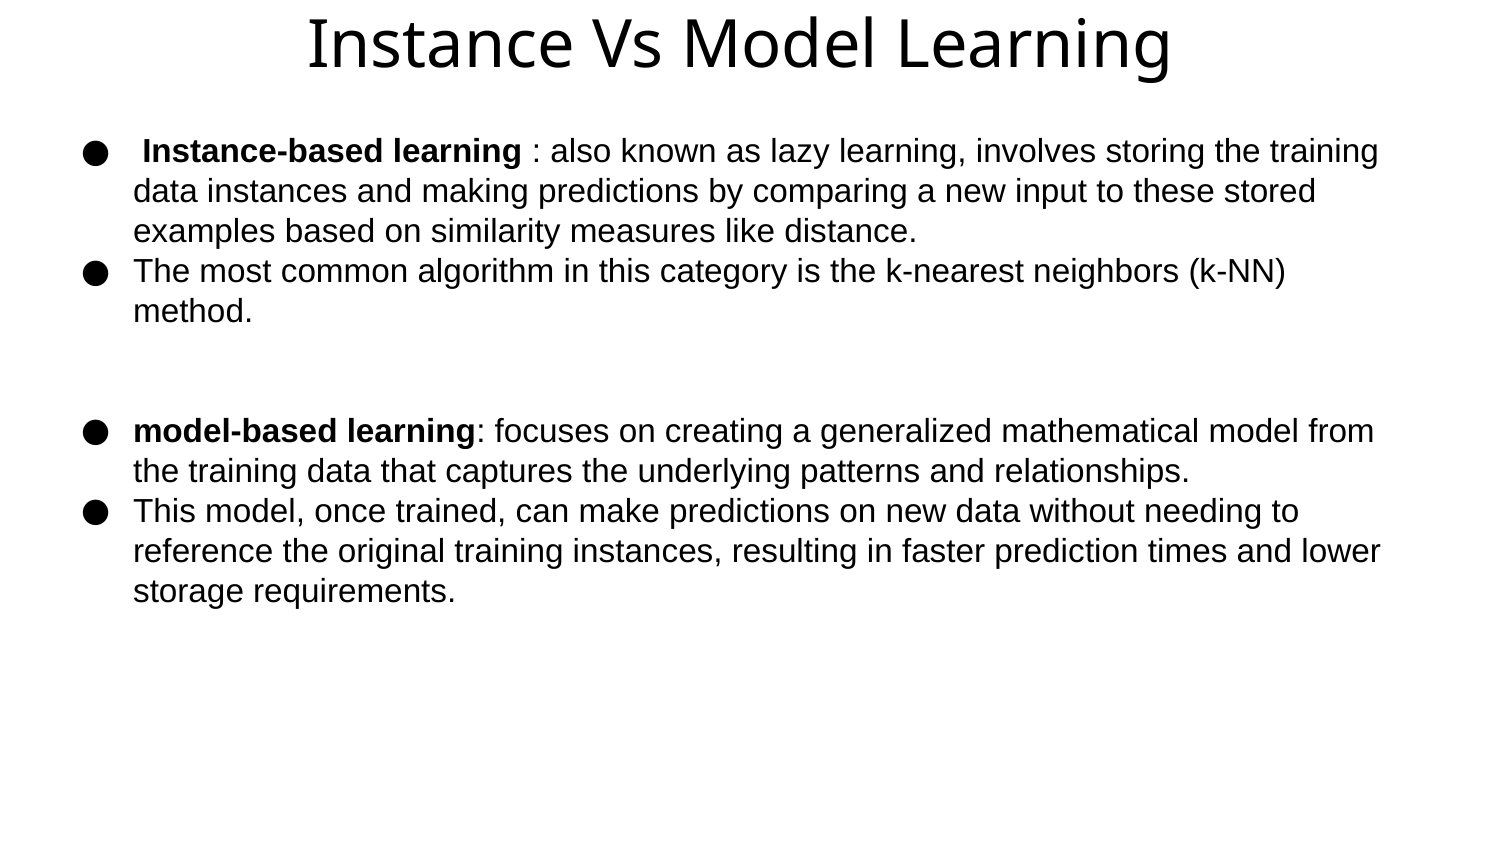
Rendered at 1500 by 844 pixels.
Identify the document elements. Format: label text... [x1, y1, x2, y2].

text_box Instance Vs Model Learning [65, 9, 1416, 71]
text_box Instance-based learning : also known as lazy learning, involves storing the training data instances and making predictions by comparing a new input to these stored examples based on similarity measures like distance. The most common algorithm in this category is the k-nearest neighbors (k-NN) method. model-based learning: focuses on creating a generalized mathematical model from the training data that captures the underlying patterns and relationships. This model, once trained, can make predictions on new data without needing to reference the original training instances, resulting in faster prediction times and lower storage requirements. [65, 114, 1416, 578]
